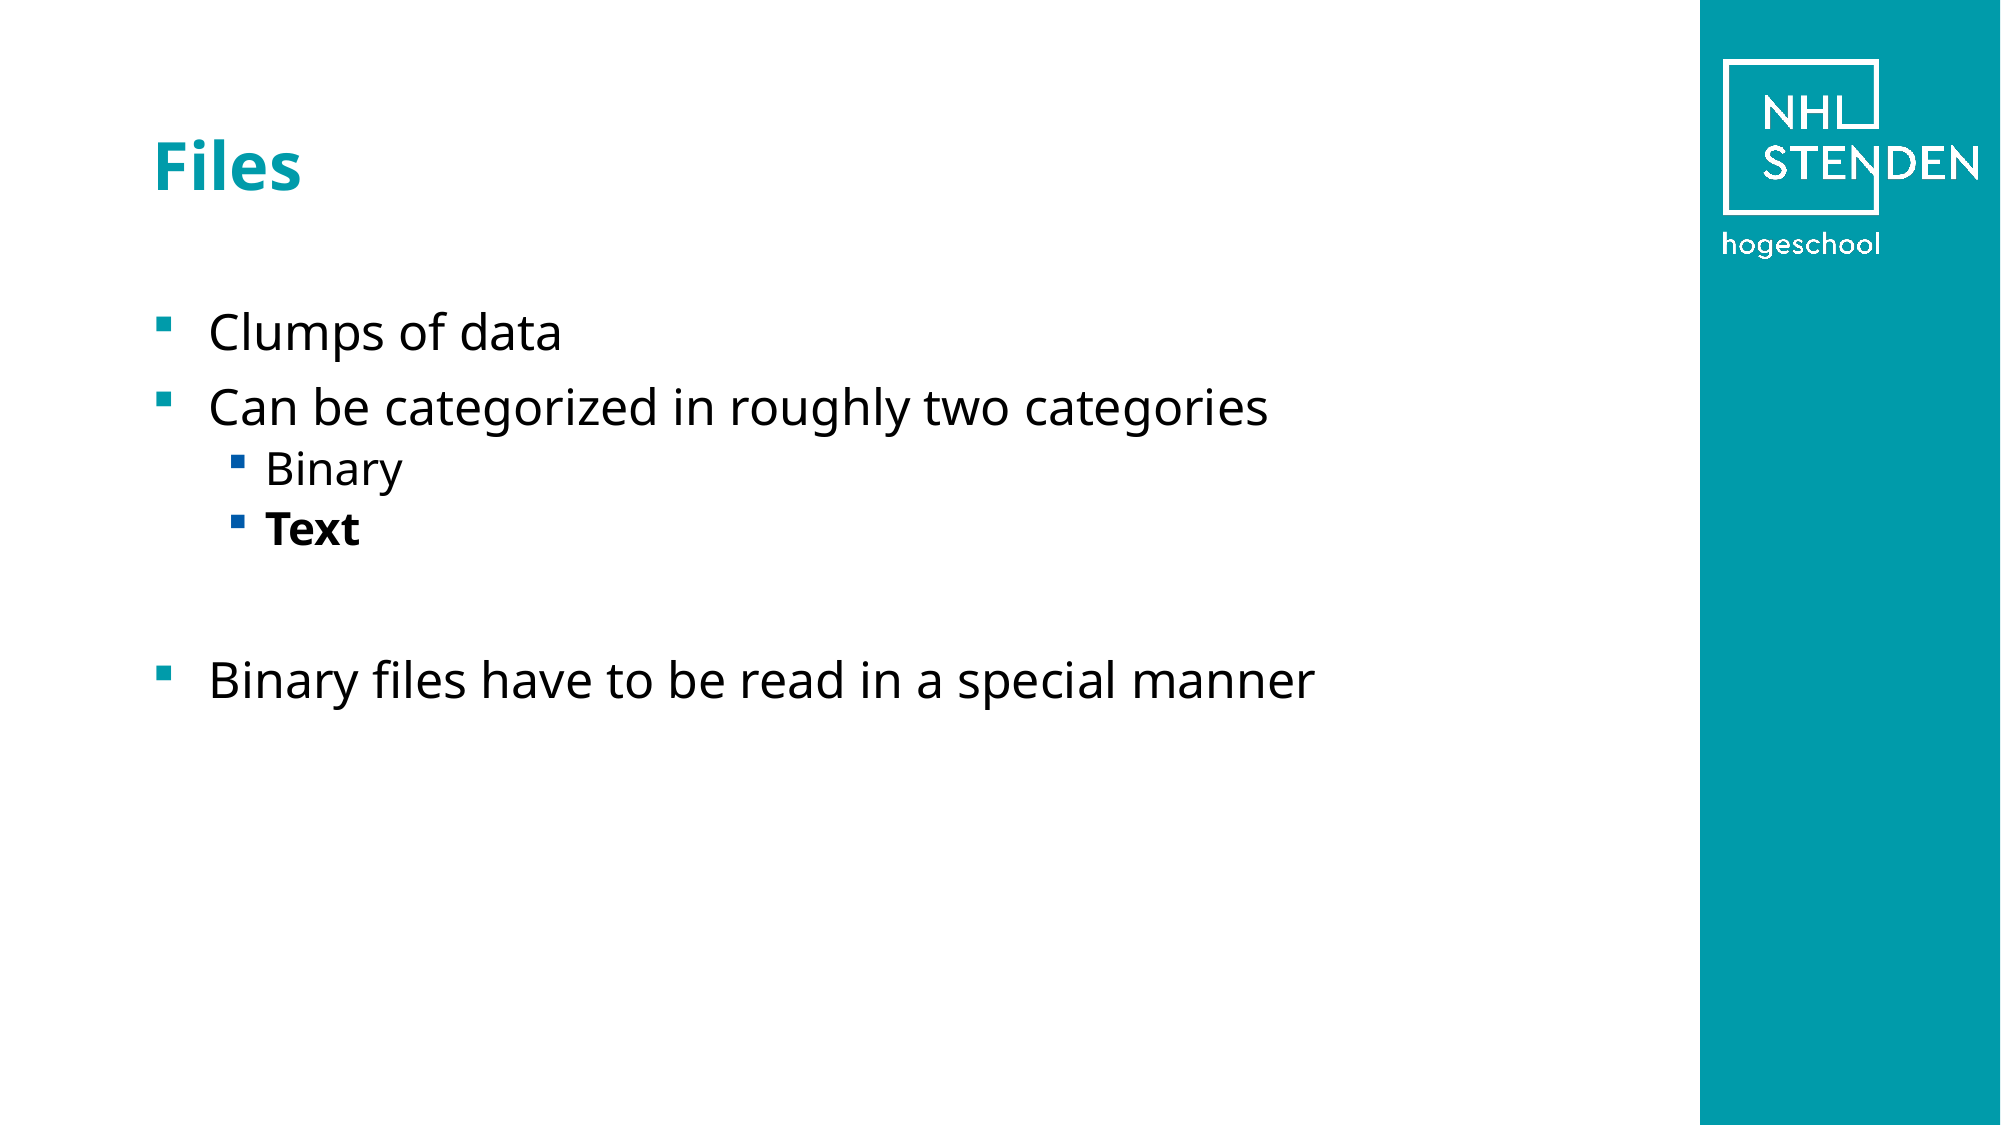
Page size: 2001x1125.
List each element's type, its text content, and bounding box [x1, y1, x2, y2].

picture [1723, 59, 1978, 259]
list Clumps of data Can be categorized in roughly two categories Binary Text Binary files have to be read in a special manner [137, 299, 1679, 1085]
title Files [137, 59, 1679, 278]
